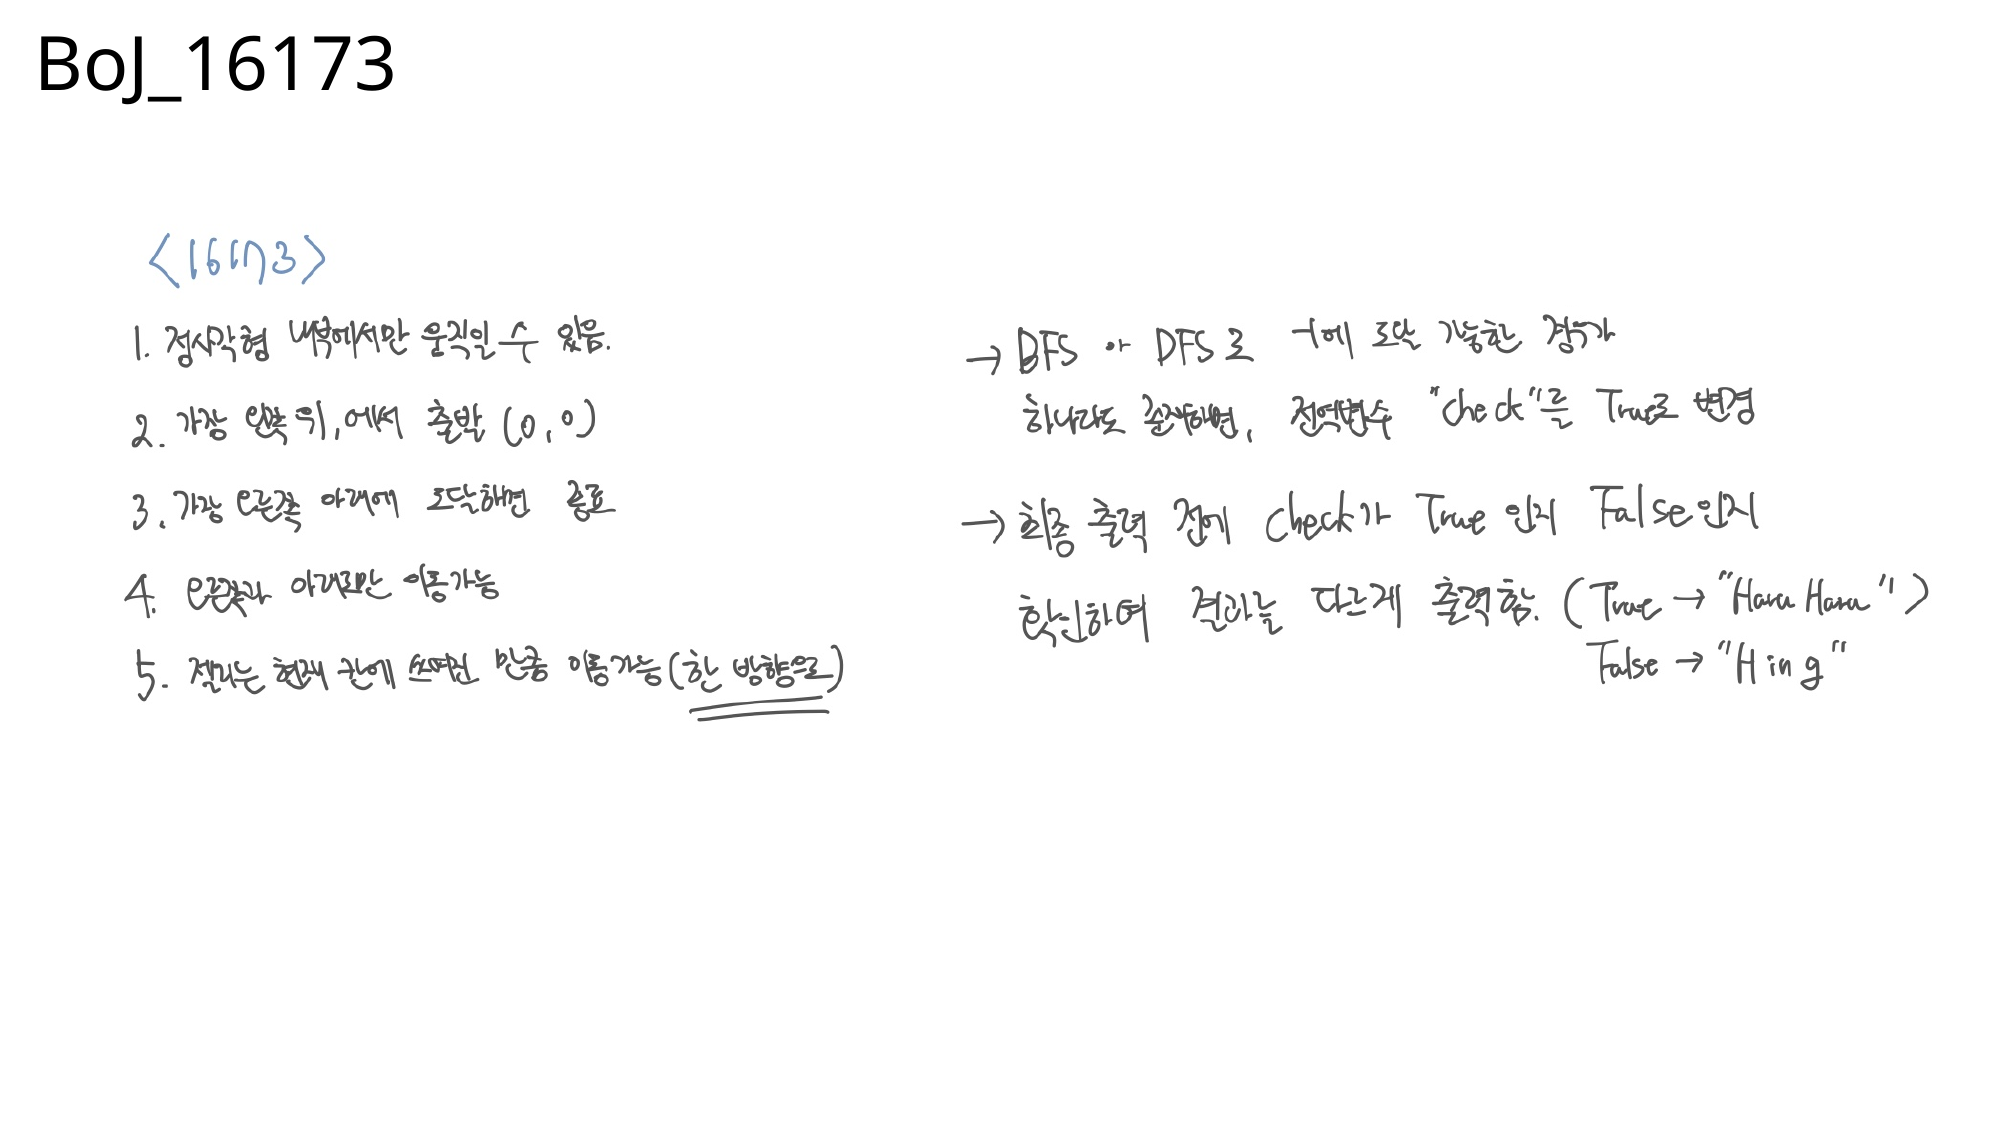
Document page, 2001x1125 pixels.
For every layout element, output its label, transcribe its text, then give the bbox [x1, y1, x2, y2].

picture [0, 193, 2000, 727]
text_box BoJ_16173 [19, 7, 413, 113]
